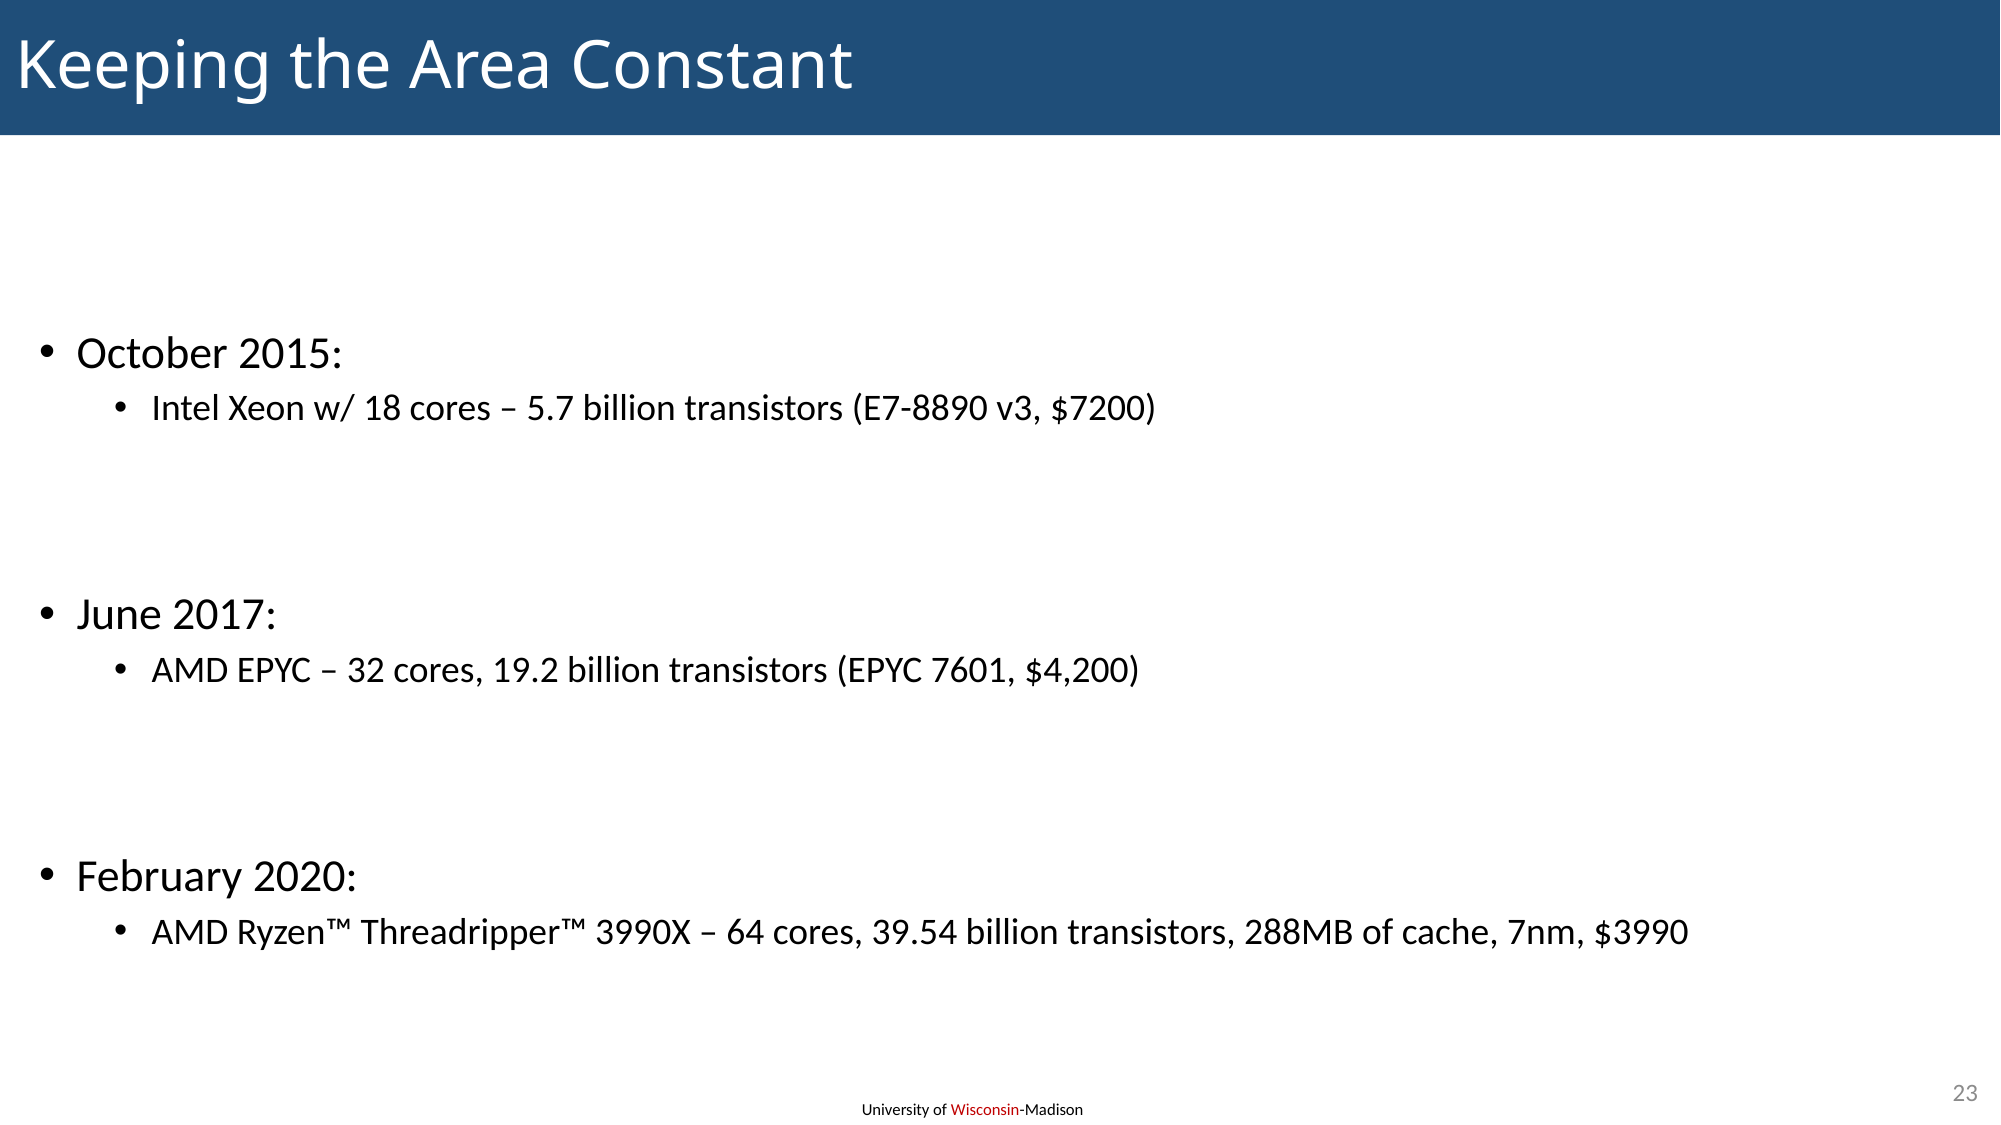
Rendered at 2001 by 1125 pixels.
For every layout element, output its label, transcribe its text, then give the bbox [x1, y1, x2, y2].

slide_number 23 [1879, 1069, 1994, 1114]
title Keeping the Area Constant [0, 0, 2000, 136]
list October 2015: Intel Xeon w/ 18 cores – 5.7 billion transistors (E7-8890 v3, $7200) June 2017: AMD EPYC – 32 cores, 19.2 billion transistors (EPYC 7601, $4,200) February 2020: AMD Ryzen™ Threadripper™ 3990X – 64 cores, 39.54 billion transistors, 288MB of cache, 7nm, $3990 [24, 245, 1987, 1055]
